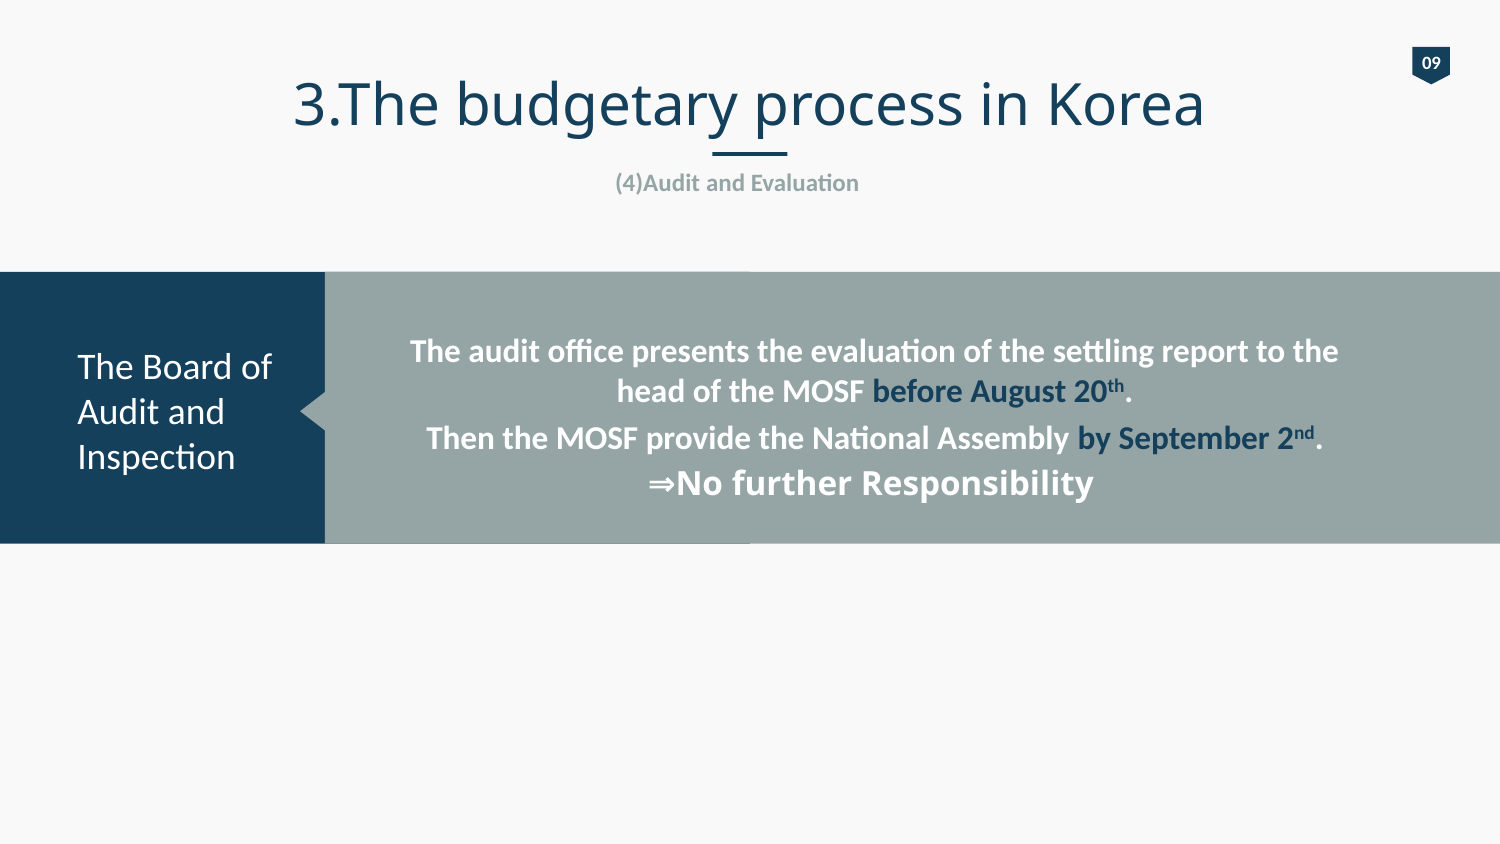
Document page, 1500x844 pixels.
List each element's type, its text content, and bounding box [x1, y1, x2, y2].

text_box (4)Audit and Evaluation [62, 159, 1413, 205]
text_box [1406, 43, 1457, 85]
text_box 3.The budgetary process in Korea [74, 59, 1425, 145]
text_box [0, 271, 1500, 544]
text_box [710, 150, 789, 158]
